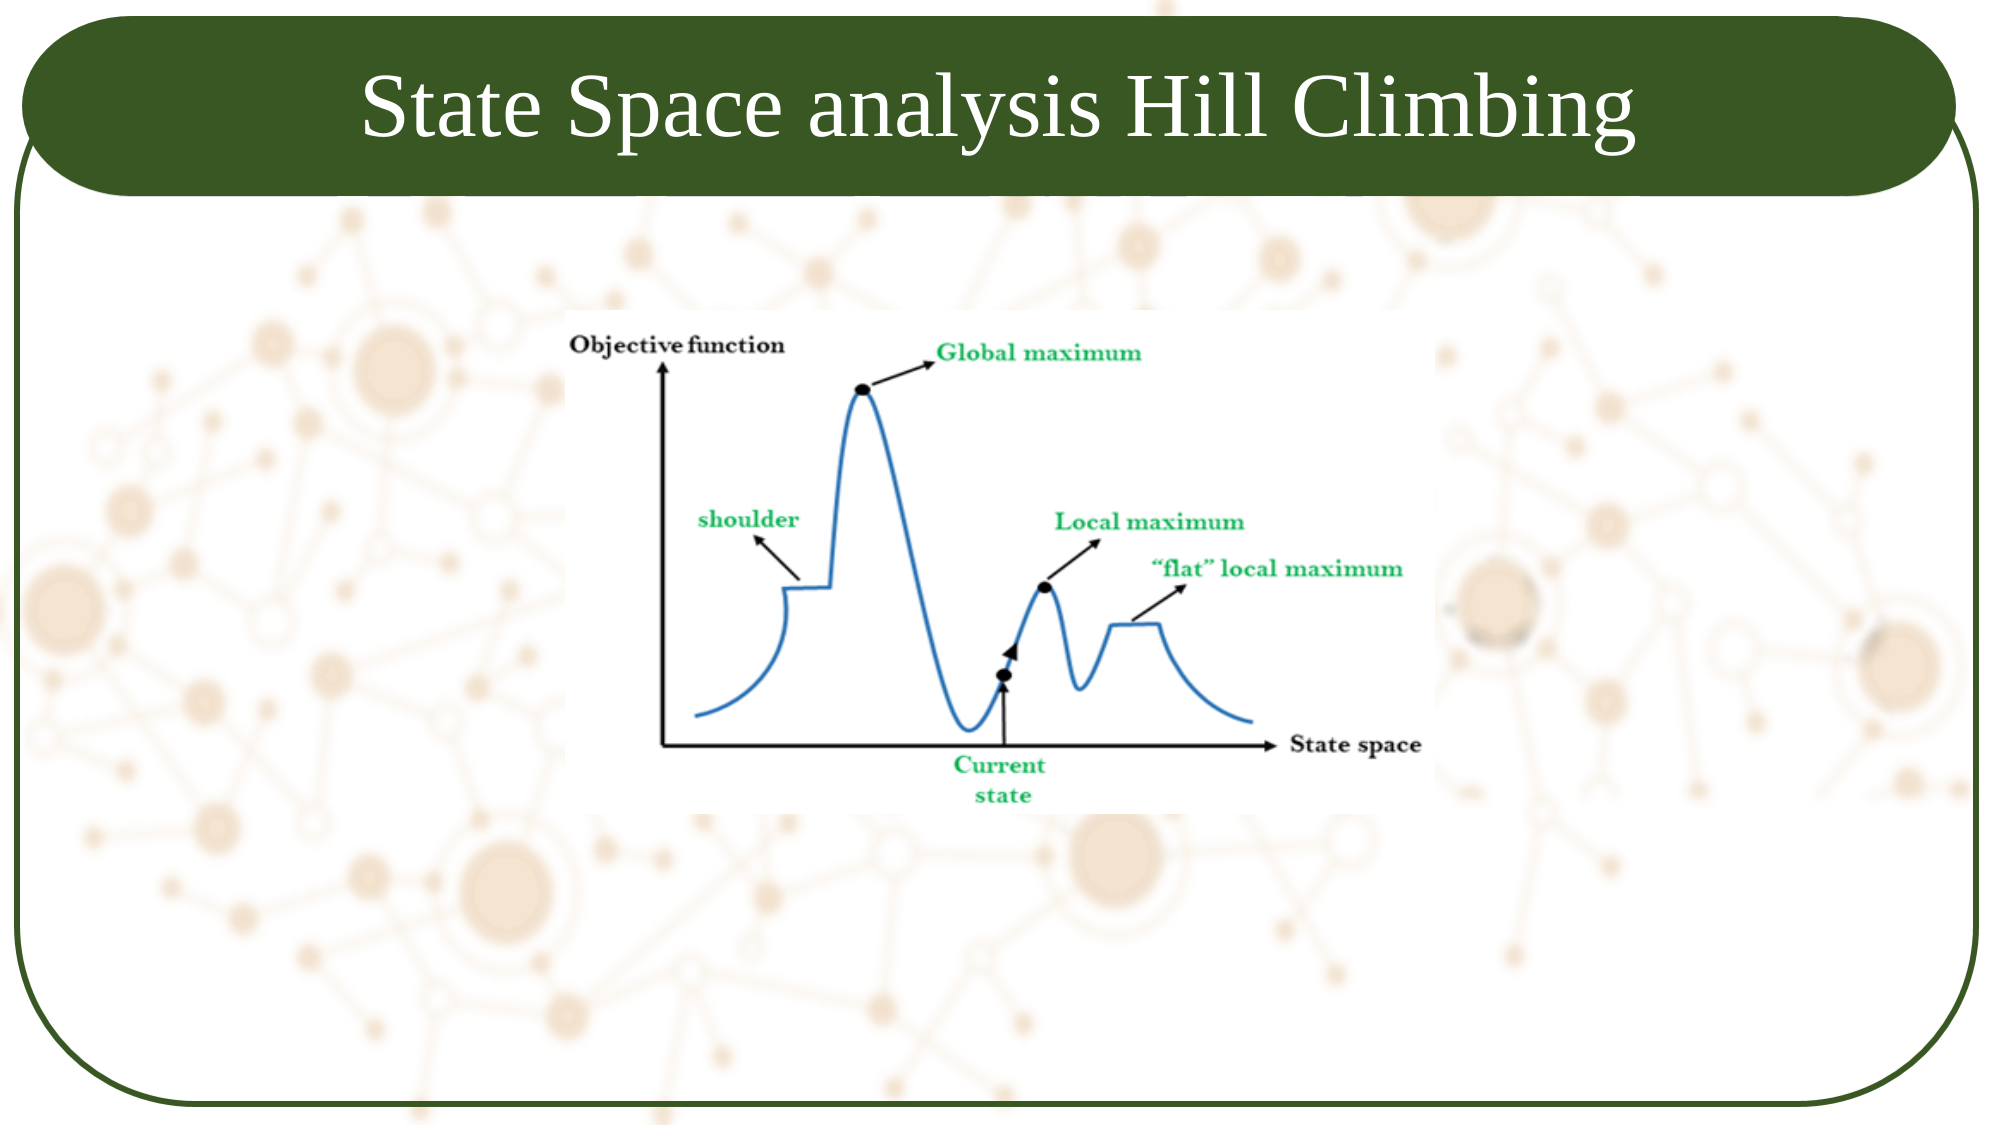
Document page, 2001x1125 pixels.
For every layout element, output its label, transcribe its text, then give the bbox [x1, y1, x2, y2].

title State Space analysis Hill Climbing [137, 30, 1863, 184]
picture [0, 0, 2001, 1125]
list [565, 310, 1435, 814]
